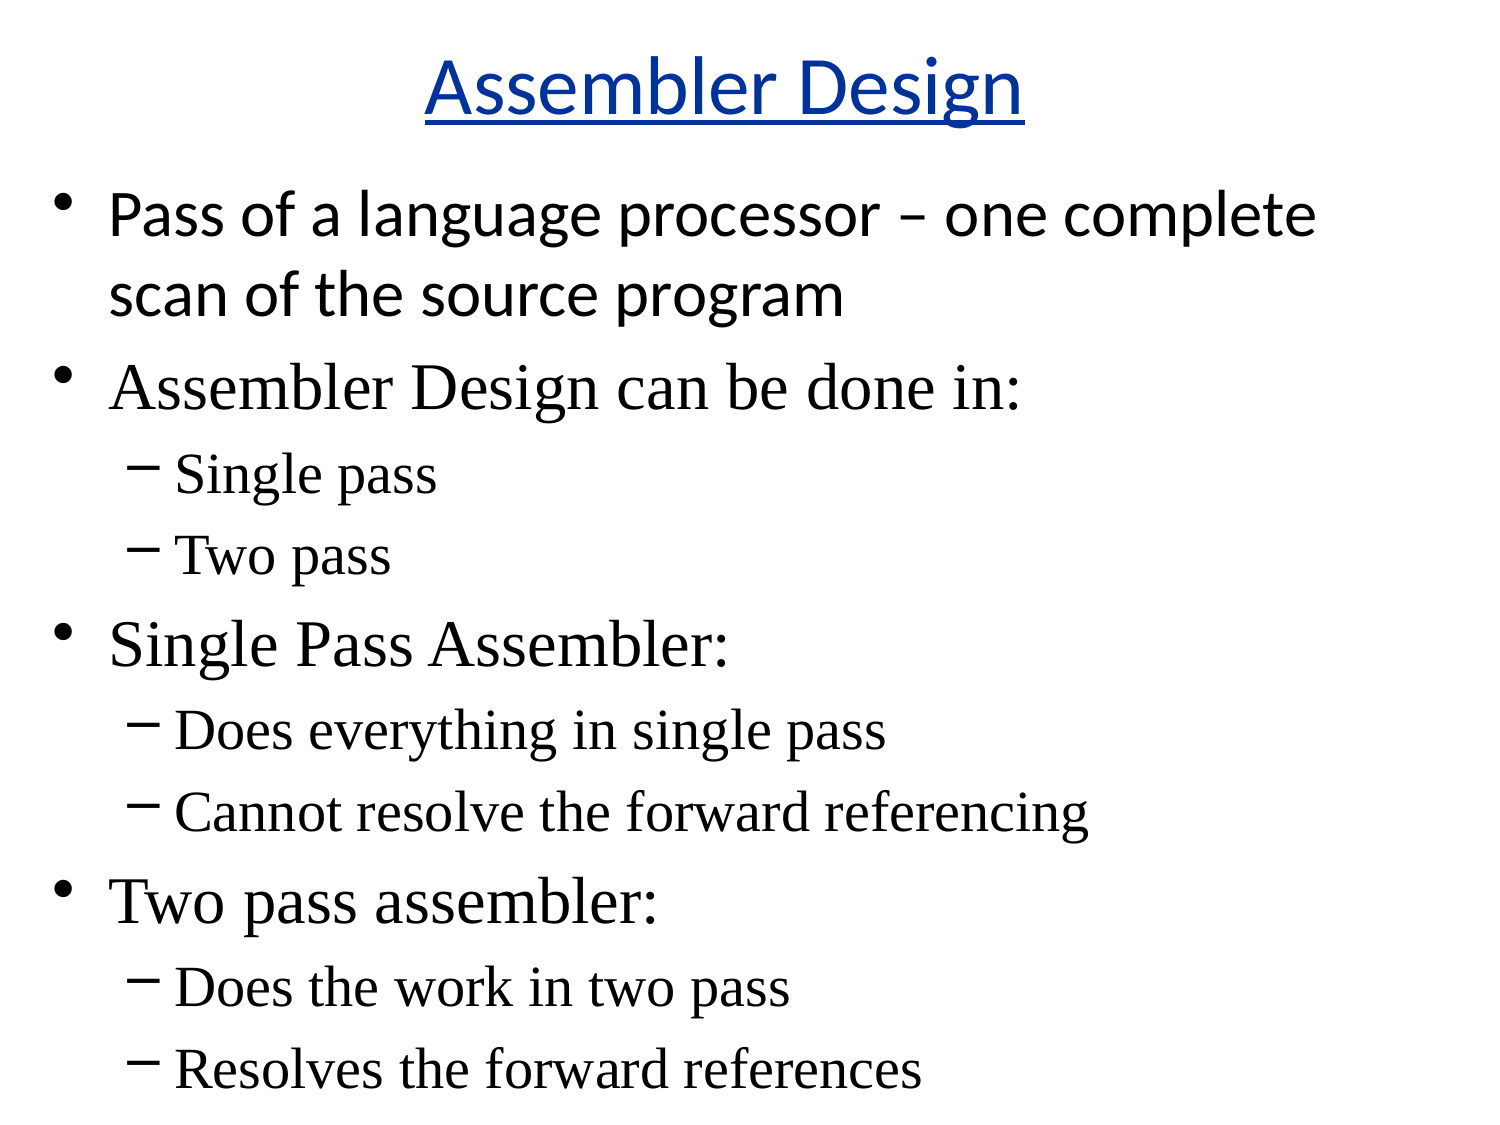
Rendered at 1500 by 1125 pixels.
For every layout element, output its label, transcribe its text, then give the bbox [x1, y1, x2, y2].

text_box Pass of a language processor – one complete scan of the source program Assembler Design can be done in: Single pass Two pass Single Pass Assembler: Does everything in single pass Cannot resolve the forward referencing Two pass assembler: Does the work in two pass Resolves the forward references [37, 162, 1463, 1125]
text_box Assembler Design [87, 12, 1363, 150]
